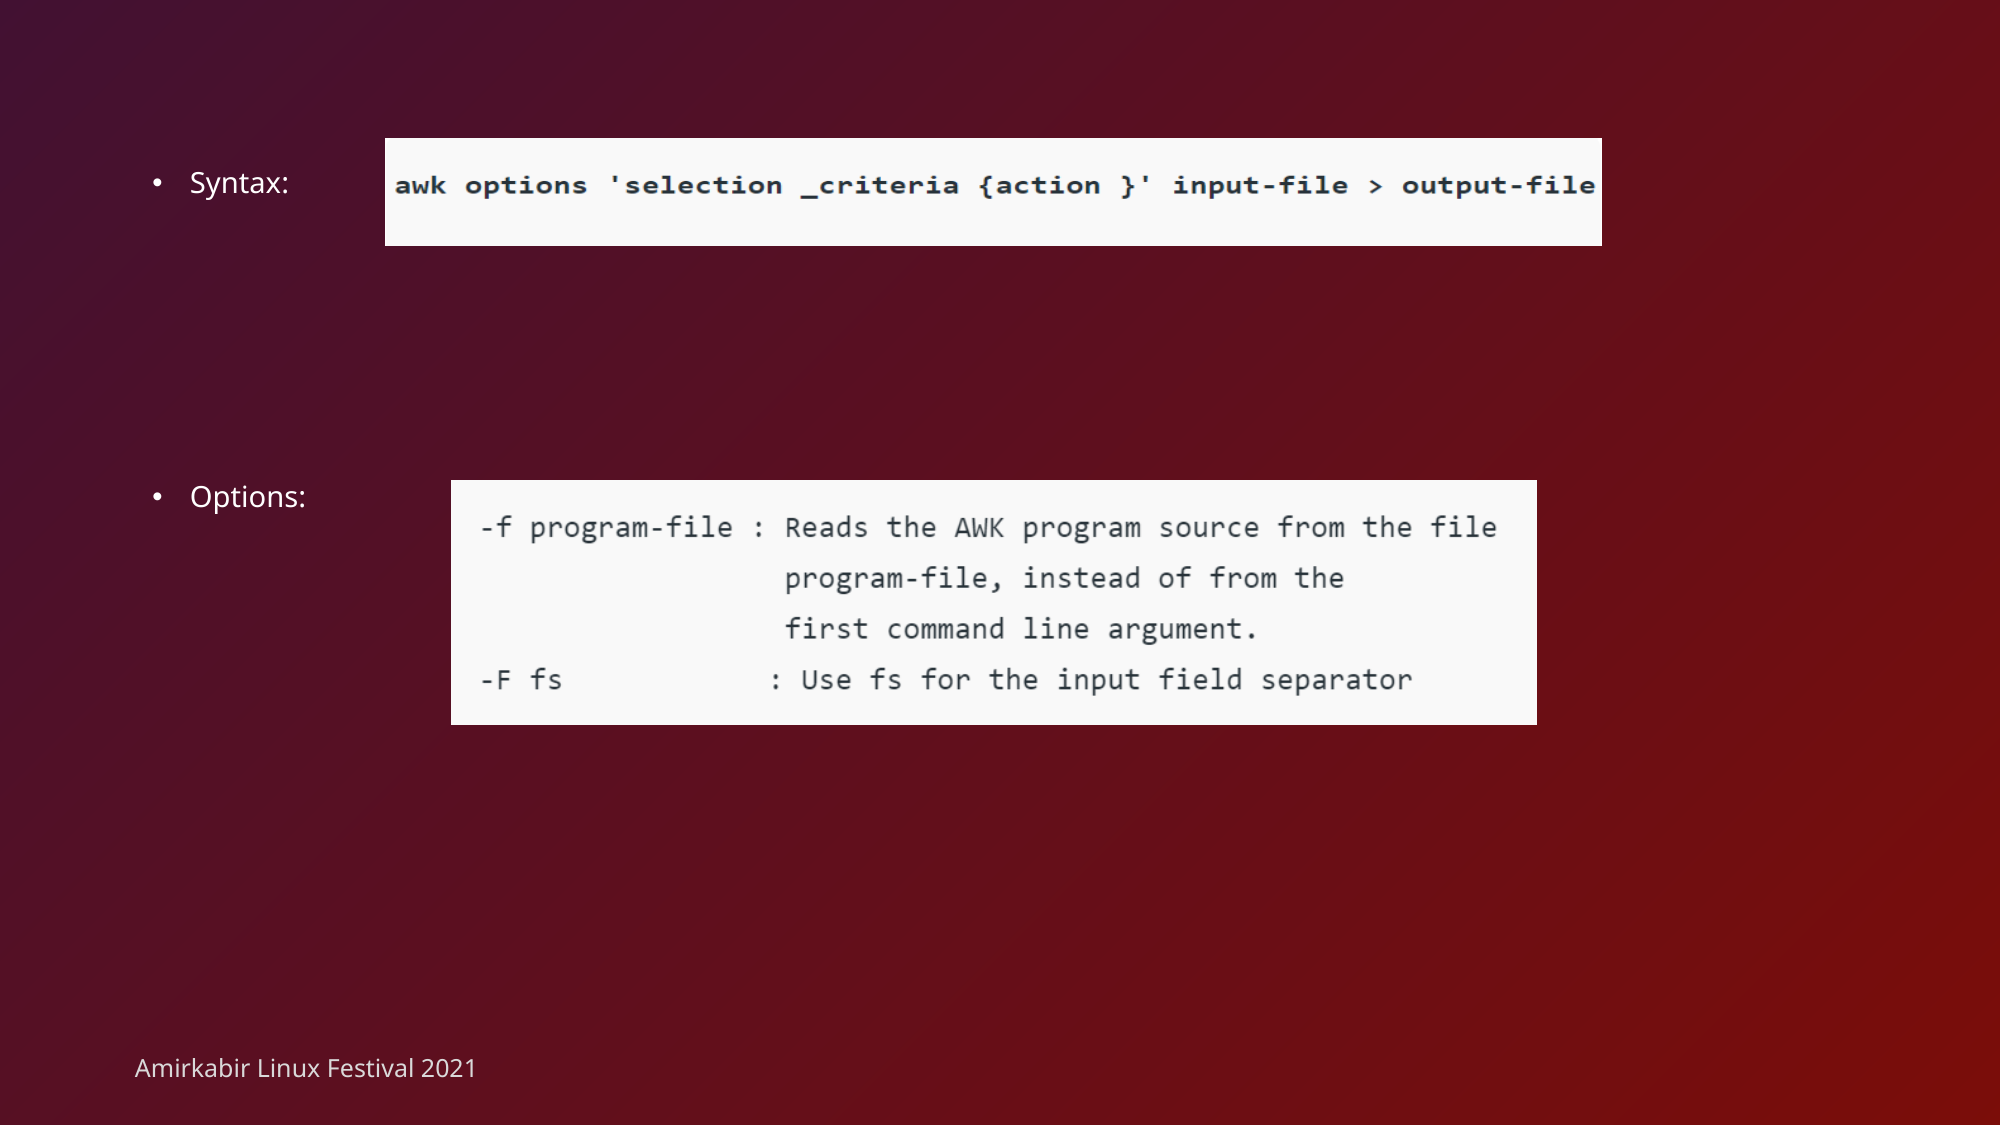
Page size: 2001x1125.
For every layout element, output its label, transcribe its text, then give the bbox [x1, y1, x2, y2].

picture [450, 480, 1537, 725]
picture [385, 138, 1602, 246]
list Syntax: Options: [137, 52, 1851, 1014]
